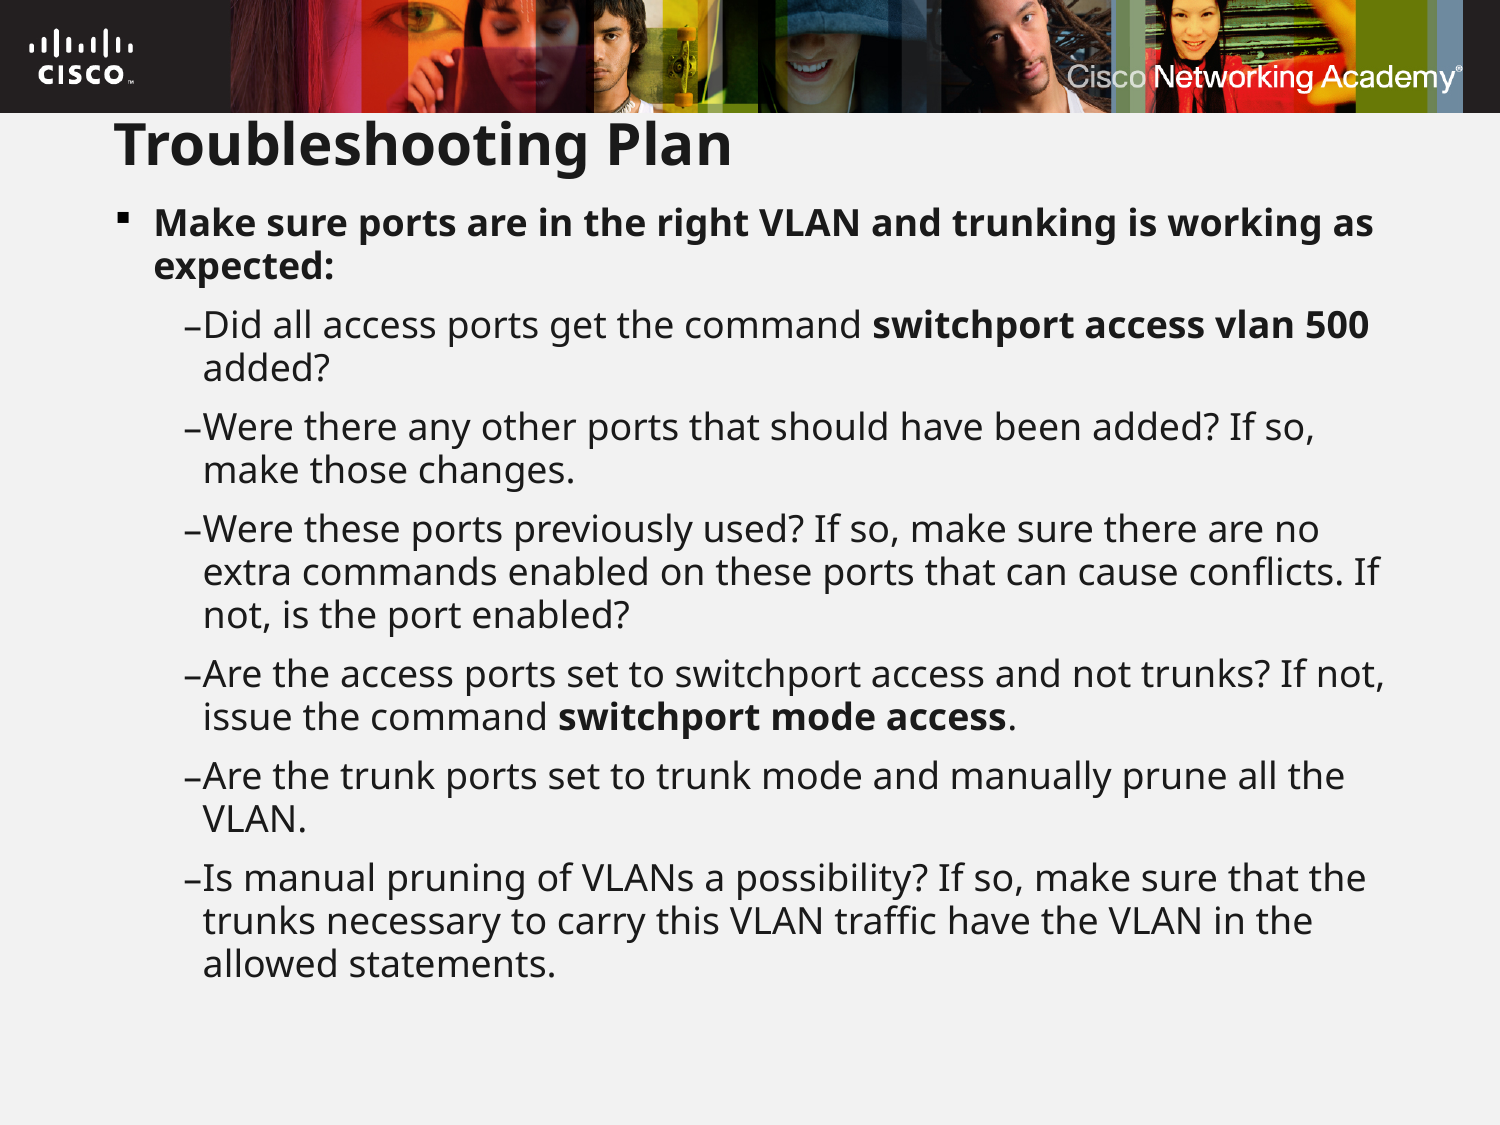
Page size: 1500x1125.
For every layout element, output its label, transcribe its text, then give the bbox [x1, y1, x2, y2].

picture [0, 0, 107, 113]
title Troubleshooting Plan [107, 0, 1444, 185]
list Make sure ports are in the right VLAN and trunking is working as expected: Did all access ports get the command switchport access vlan 500 added? Were there any other ports that should have been added? If so, make those changes. Were these ports previously used? If so, make sure there are no extra commands enabled on these ports that can cause conflicts. If not, is the port enabled? Are the access ports set to switchport access and not trunks? If not, issue the command switchport mode access. Are the trunk ports set to trunk mode and manually prune all the VLAN. Is manual pruning of VLANs a possibility? If so, make sure that the trunks necessary to carry this VLAN traffic have the VLAN in the allowed statements. [107, 196, 1411, 1125]
picture [1444, 0, 1500, 113]
